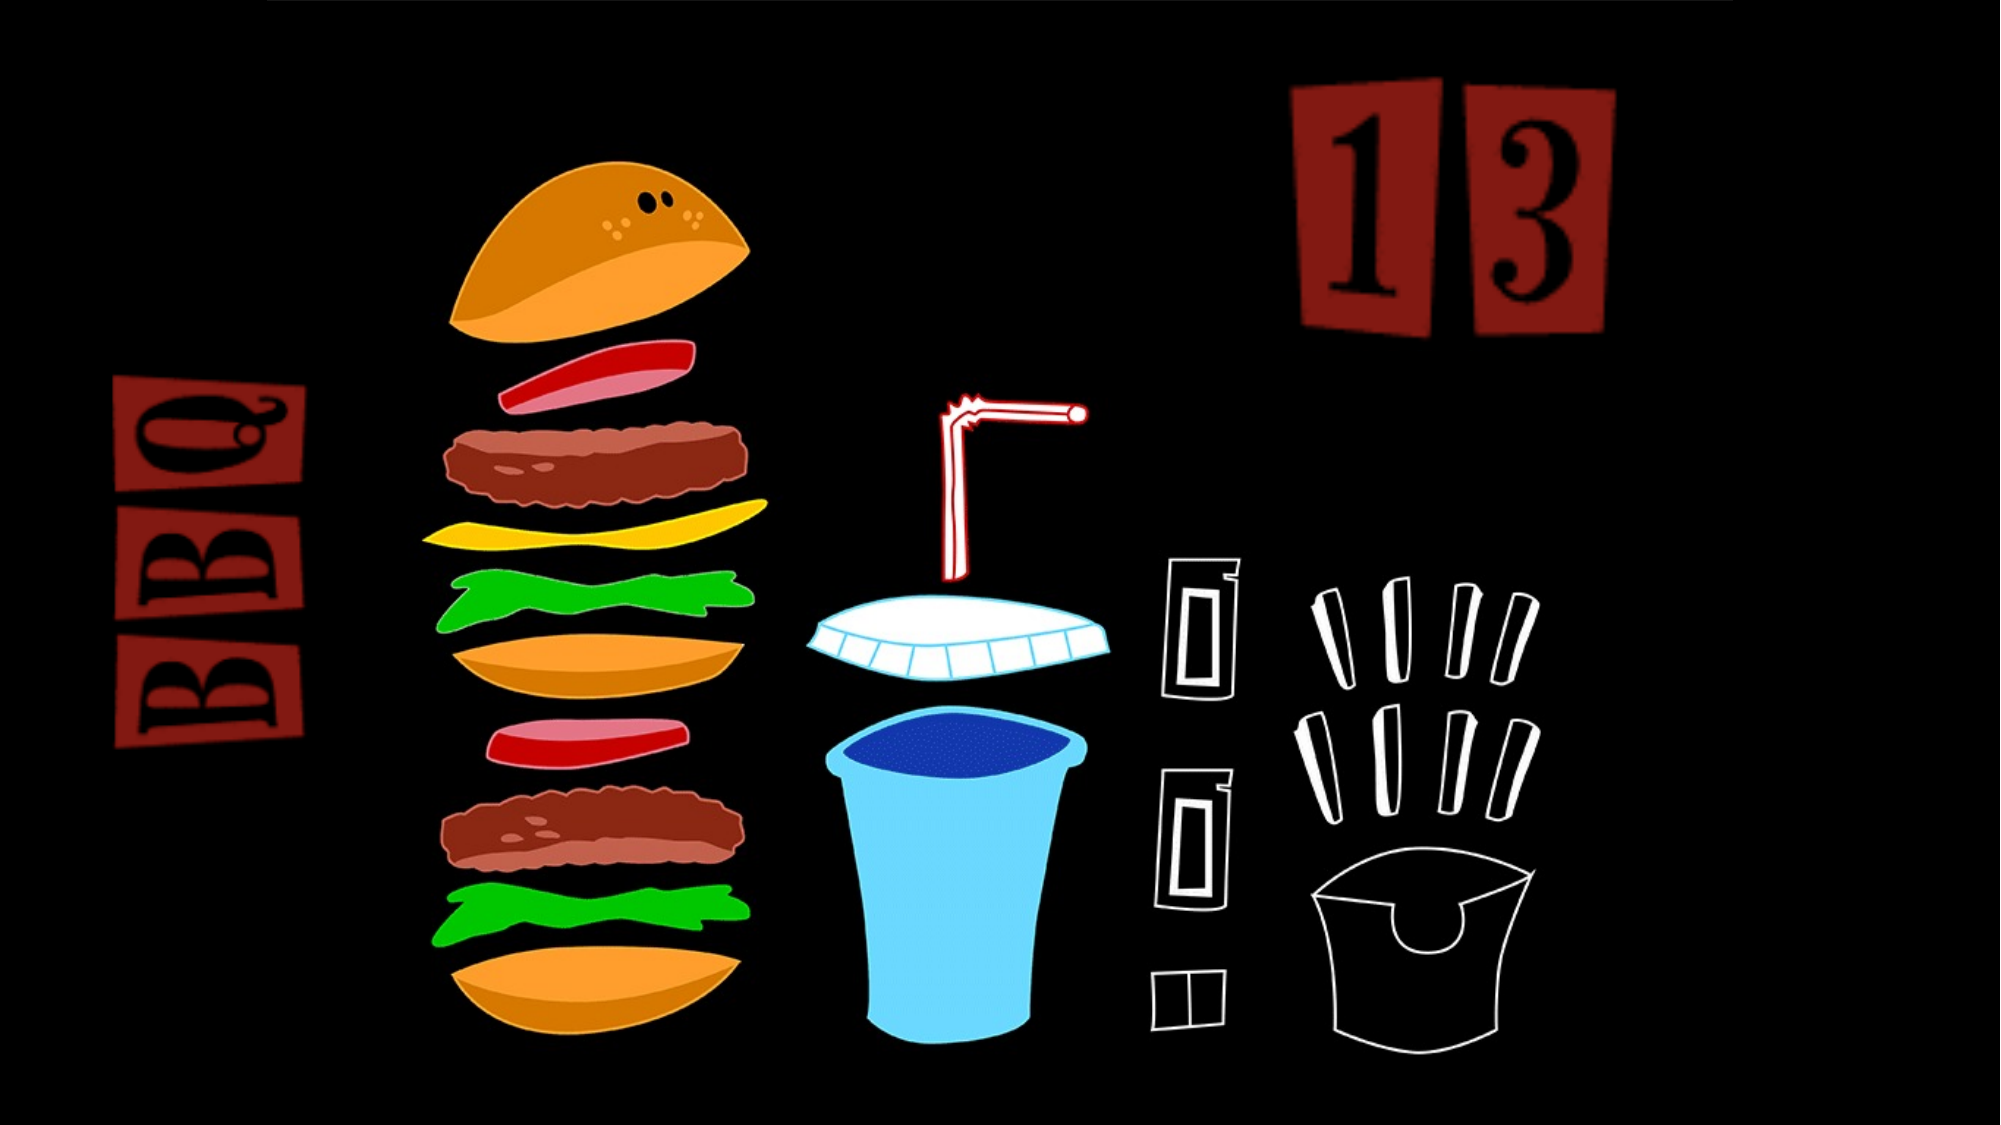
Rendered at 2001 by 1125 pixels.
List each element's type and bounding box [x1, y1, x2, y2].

picture [0, 0, 1733, 1125]
